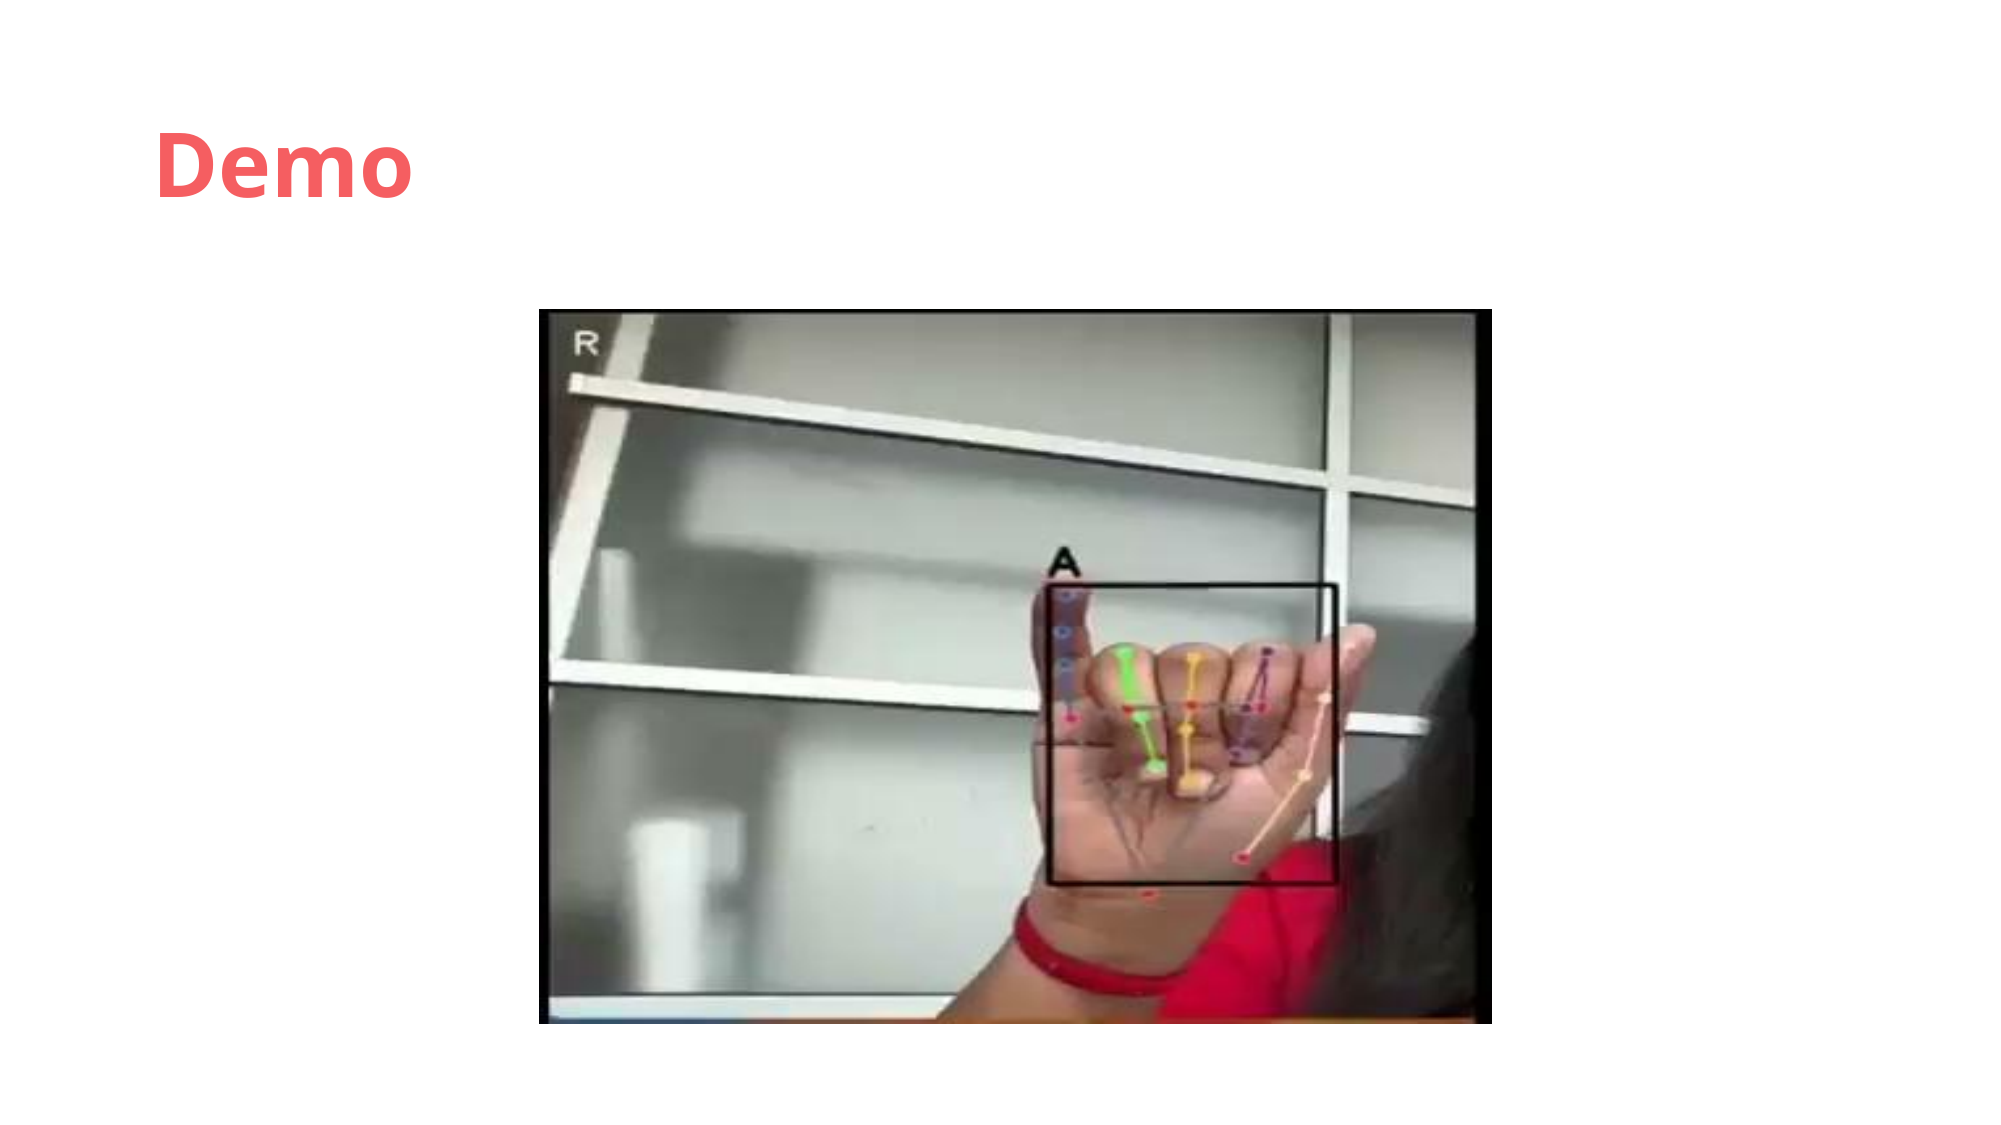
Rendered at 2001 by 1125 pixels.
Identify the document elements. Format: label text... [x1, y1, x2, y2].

picture [539, 309, 1492, 1024]
title Demo [137, 59, 1863, 278]
